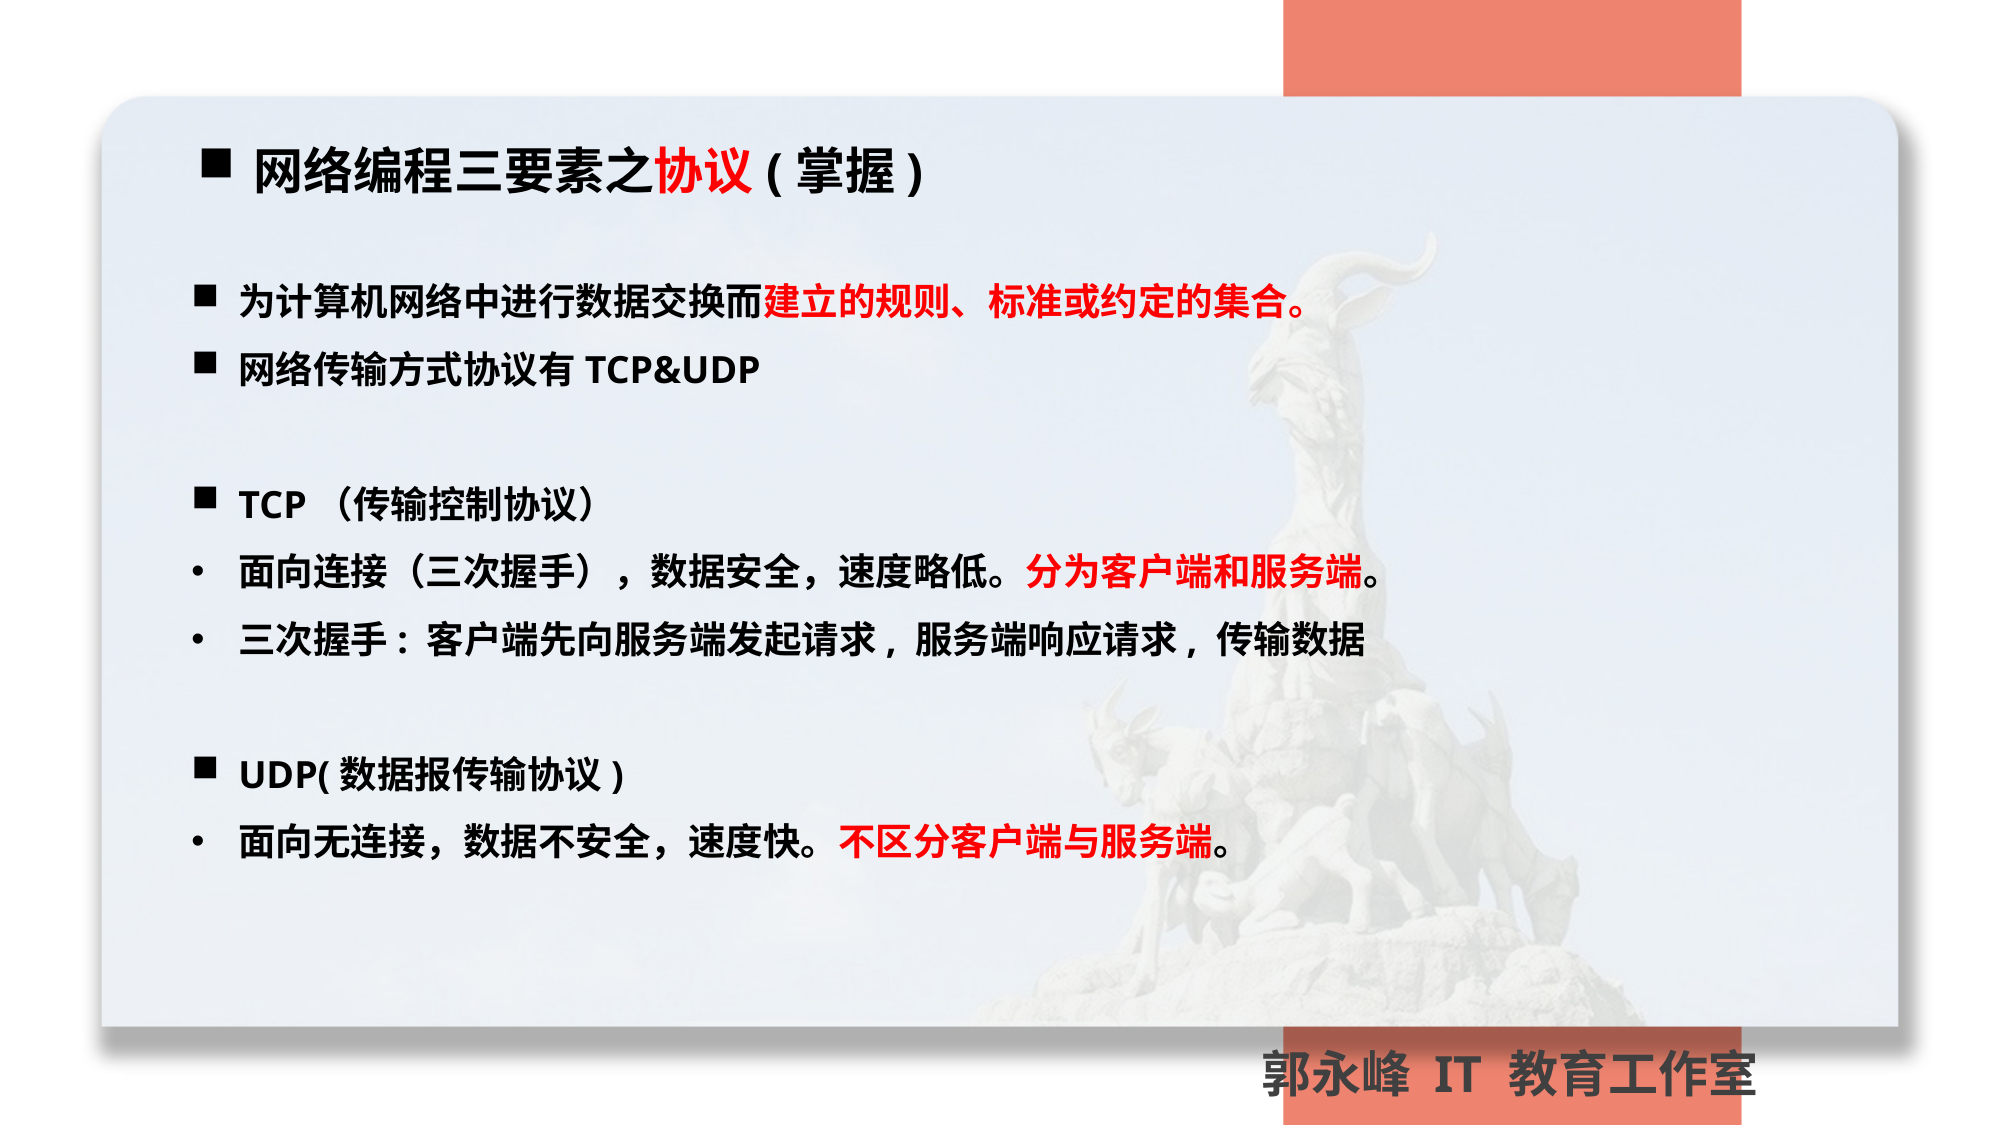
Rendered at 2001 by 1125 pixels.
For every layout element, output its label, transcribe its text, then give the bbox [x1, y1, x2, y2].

text_box 为计算机网络中进行数据交换而建立的规则、标准或约定的集合。 网络传输方式协议有TCP&UDP TCP（传输控制协议） 面向连接（三次握手），数据安全，速度略低。分为客户端和服务端。 三次握手: 客户端先向服务端发起请求, 服务端响应请求, 传输数据 UDP(数据报传输协议) 面向无连接，数据不安全，速度快。不区分客户端与服务端。 [176, 248, 1811, 938]
picture [0, 0, 1998, 1125]
text_box 网络编程三要素之协议(掌握) [182, 132, 939, 208]
